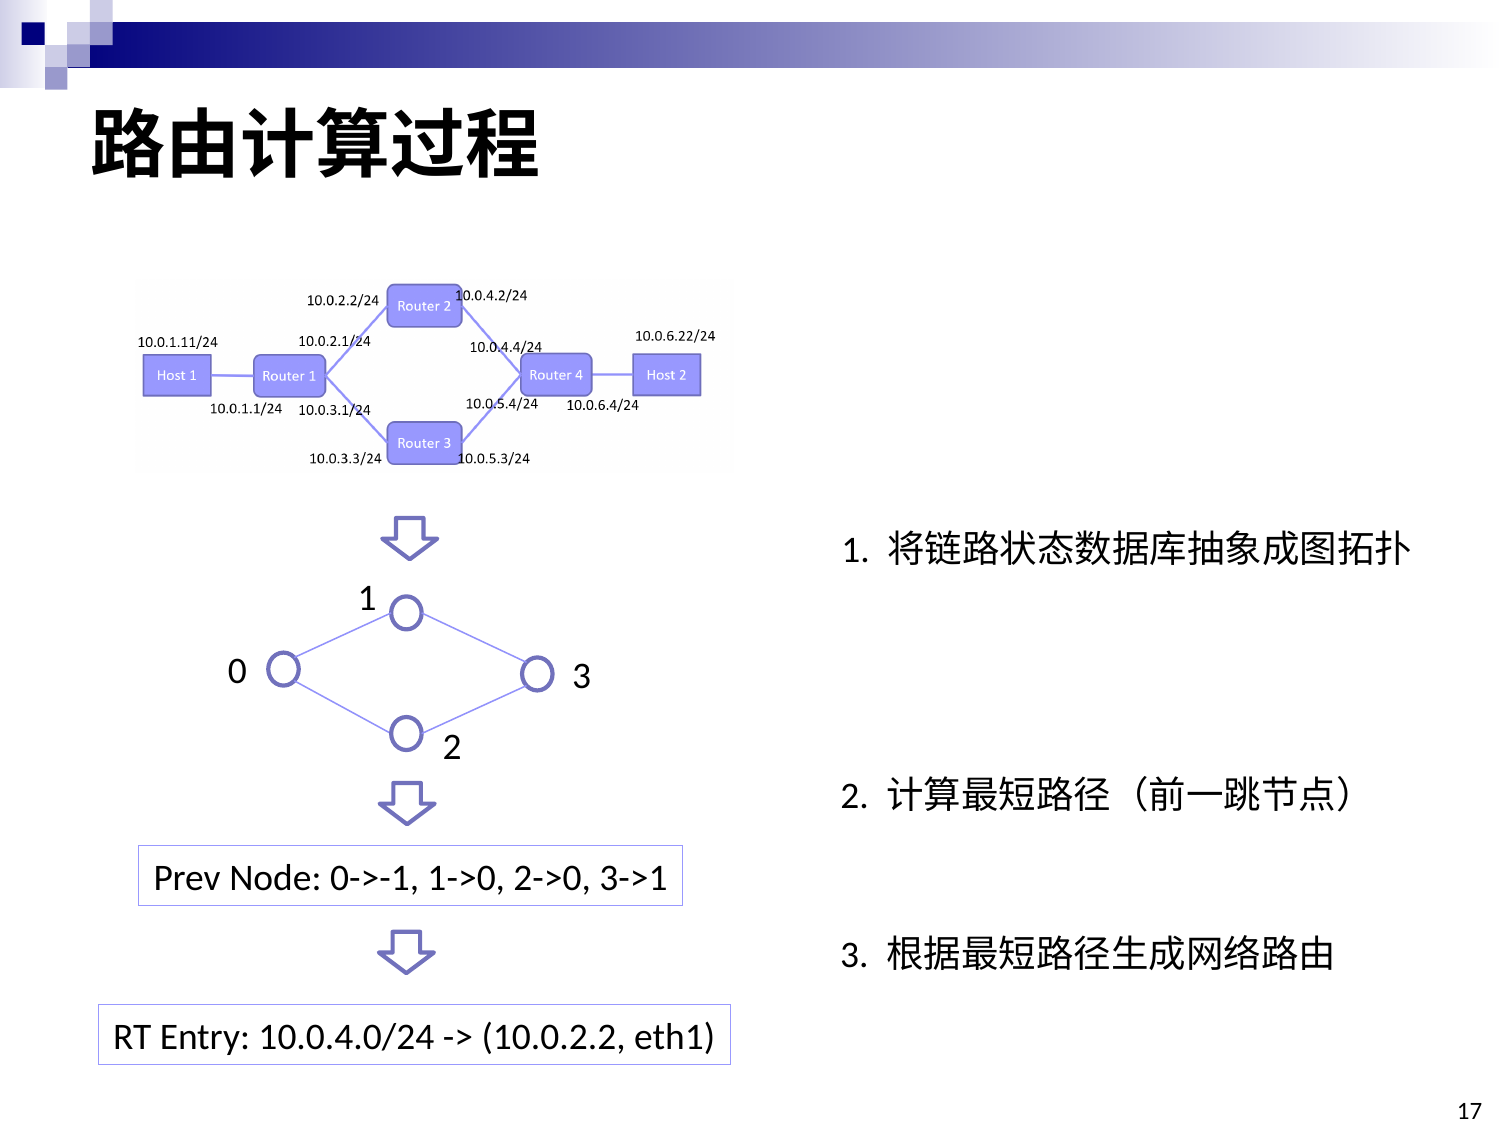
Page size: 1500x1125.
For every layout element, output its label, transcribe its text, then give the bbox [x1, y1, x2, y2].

text_box 2. 计算最短路径（前一跳节点） [825, 763, 1389, 824]
text_box RT Entry: 10.0.4.0/24 -> (10.0.2.2, eth1) [98, 1004, 731, 1065]
slide_number 17 [1448, 1100, 1483, 1125]
picture [135, 279, 735, 474]
text_box [376, 929, 436, 975]
text_box 3. 根据最短路径生成网络路由 [825, 922, 1352, 982]
text_box [380, 515, 440, 561]
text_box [212, 565, 607, 776]
text_box Prev Node: 0->-1, 1->0, 2->0, 3->1 [138, 845, 683, 906]
text_box 1. 将链路状态数据库抽象成图拓扑 [826, 517, 1428, 578]
title 路由计算过程 [75, 75, 1425, 209]
text_box [377, 785, 437, 826]
